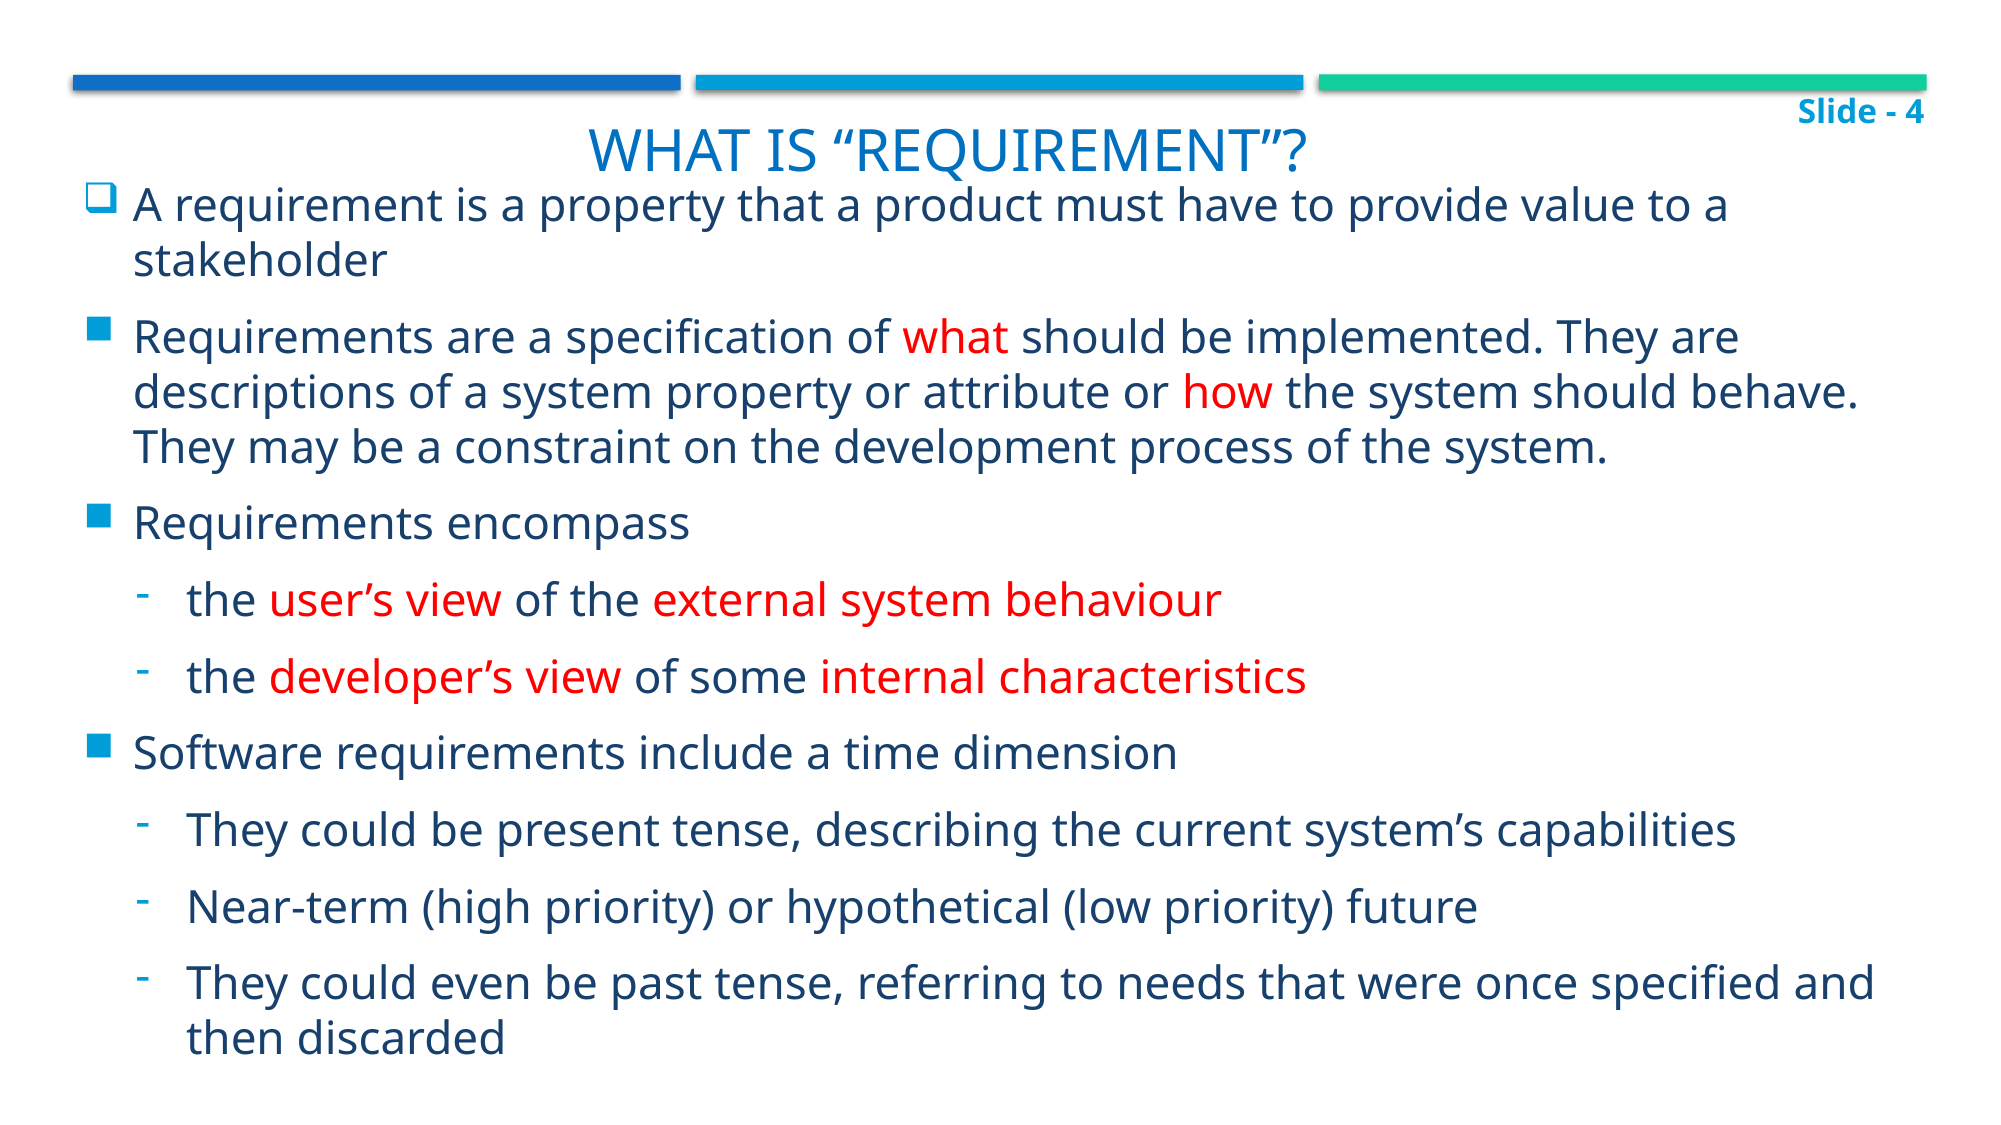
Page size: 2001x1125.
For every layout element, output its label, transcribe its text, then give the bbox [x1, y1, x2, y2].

text_box Slide - 4 [1756, 83, 1940, 137]
title What is “REQUIREMENT”? [43, 93, 1853, 192]
list A requirement is a property that a product must have to provide value to a stakeholder Requirements are a specification of what should be implemented. They are descriptions of a system property or attribute or how the system should behave. They may be a constraint on the development process of the system. Requirements encompass the user’s view of the external system behaviour the developer’s view of some internal characteristics Software requirements include a time dimension They could be present tense, describing the current system’s capabilities Near-term (high priority) or hypothetical (low priority) future They could even be past tense, referring to needs that were once specified and then discarded [67, 225, 1953, 1015]
